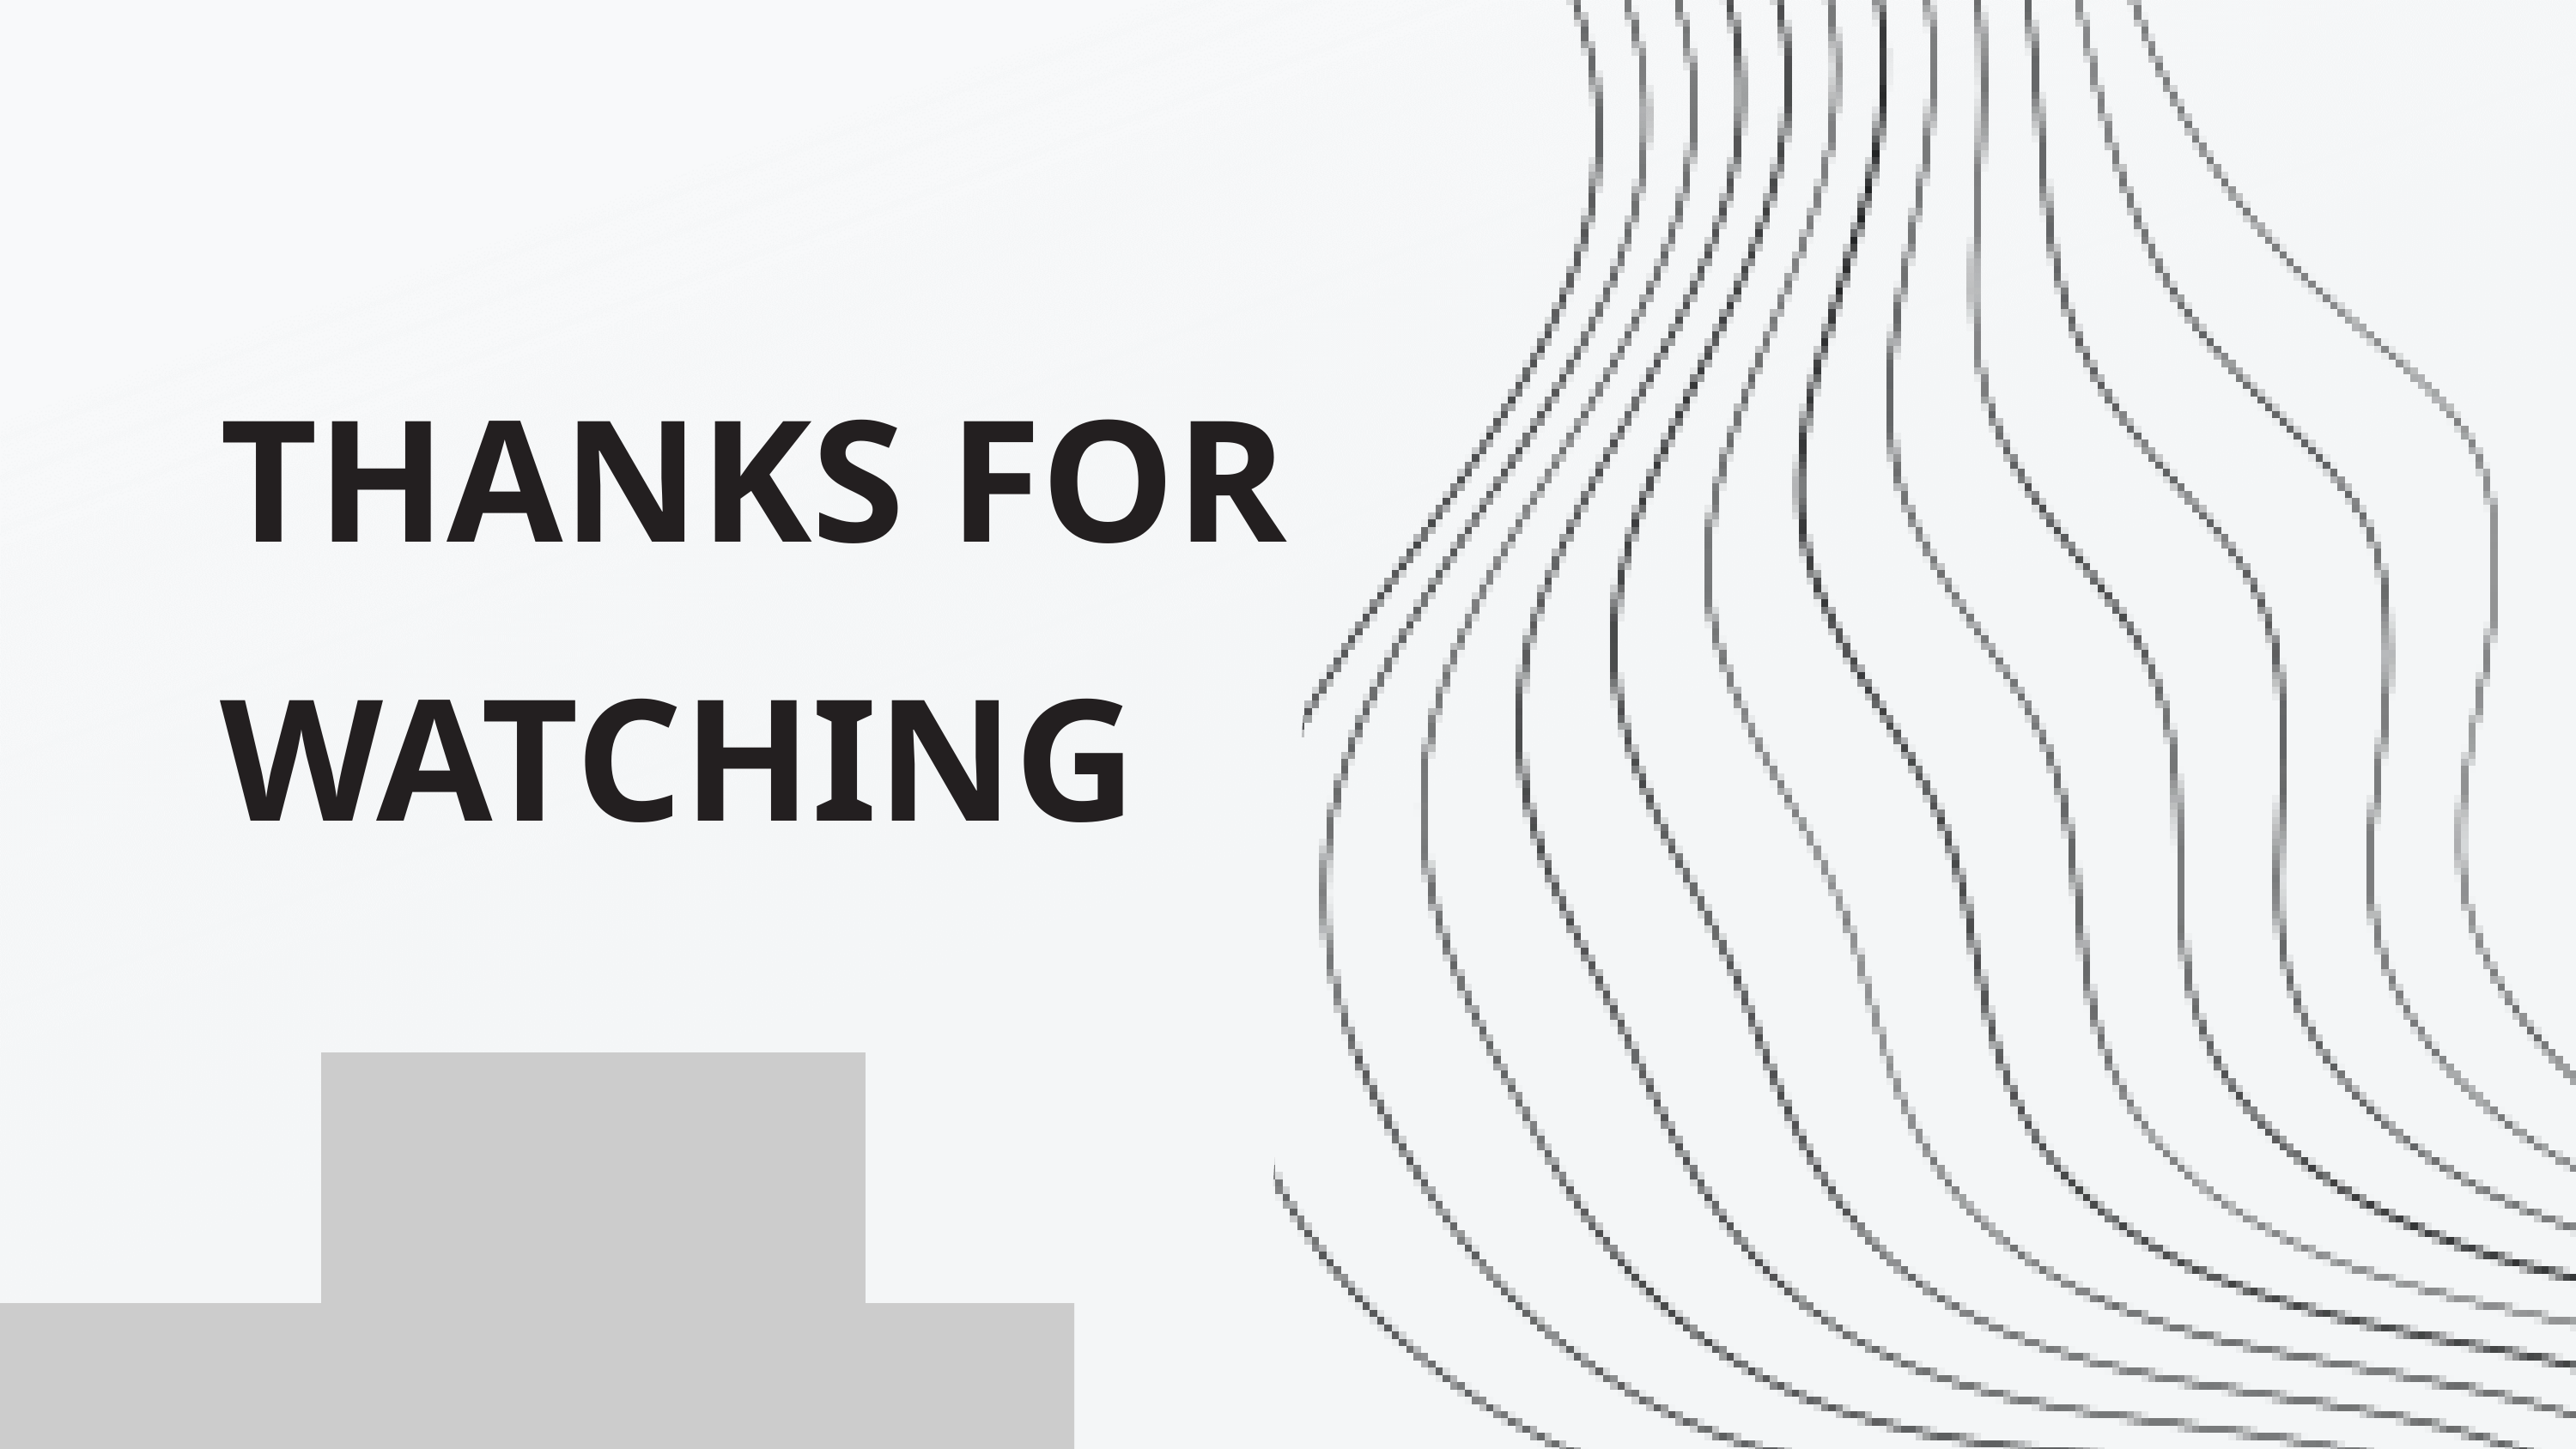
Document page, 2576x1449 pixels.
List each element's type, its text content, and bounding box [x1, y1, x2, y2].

text_box [1255, 0, 2576, 1449]
text_box THANKS FOR WATCHING [220, 296, 1361, 855]
text_box [0, 0, 1348, 1449]
text_box [0, 1052, 1075, 1449]
